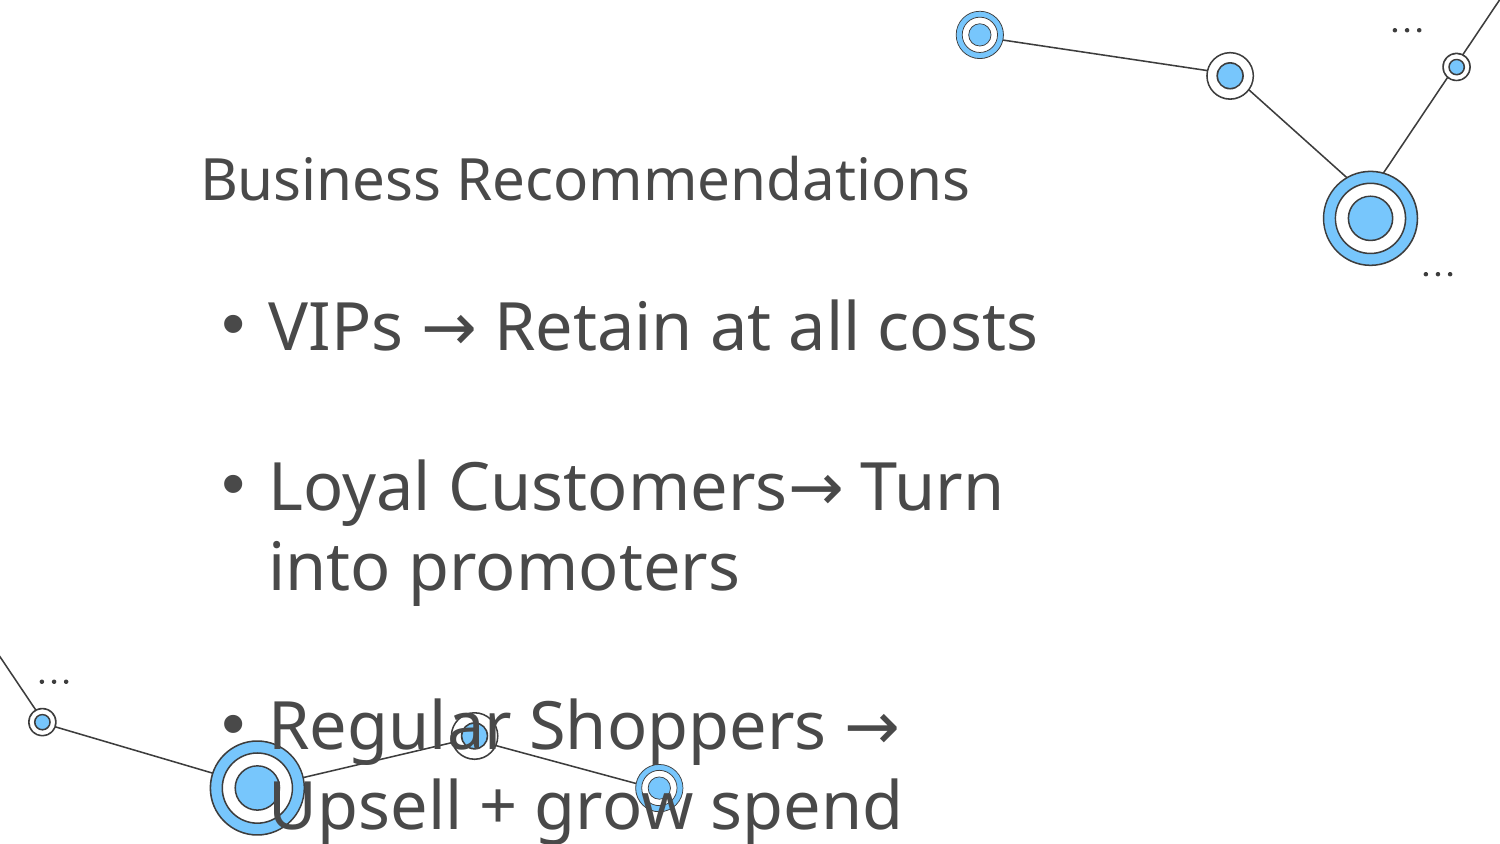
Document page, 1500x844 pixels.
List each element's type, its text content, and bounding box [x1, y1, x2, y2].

title Business Recommendations [185, 126, 993, 221]
subtitle VIPs → Retain at all costs Loyal Customers→ Turn into promoters Regular Shoppers → Upsell + grow spend At-Risk → Win-back campaigns [206, 268, 1114, 559]
